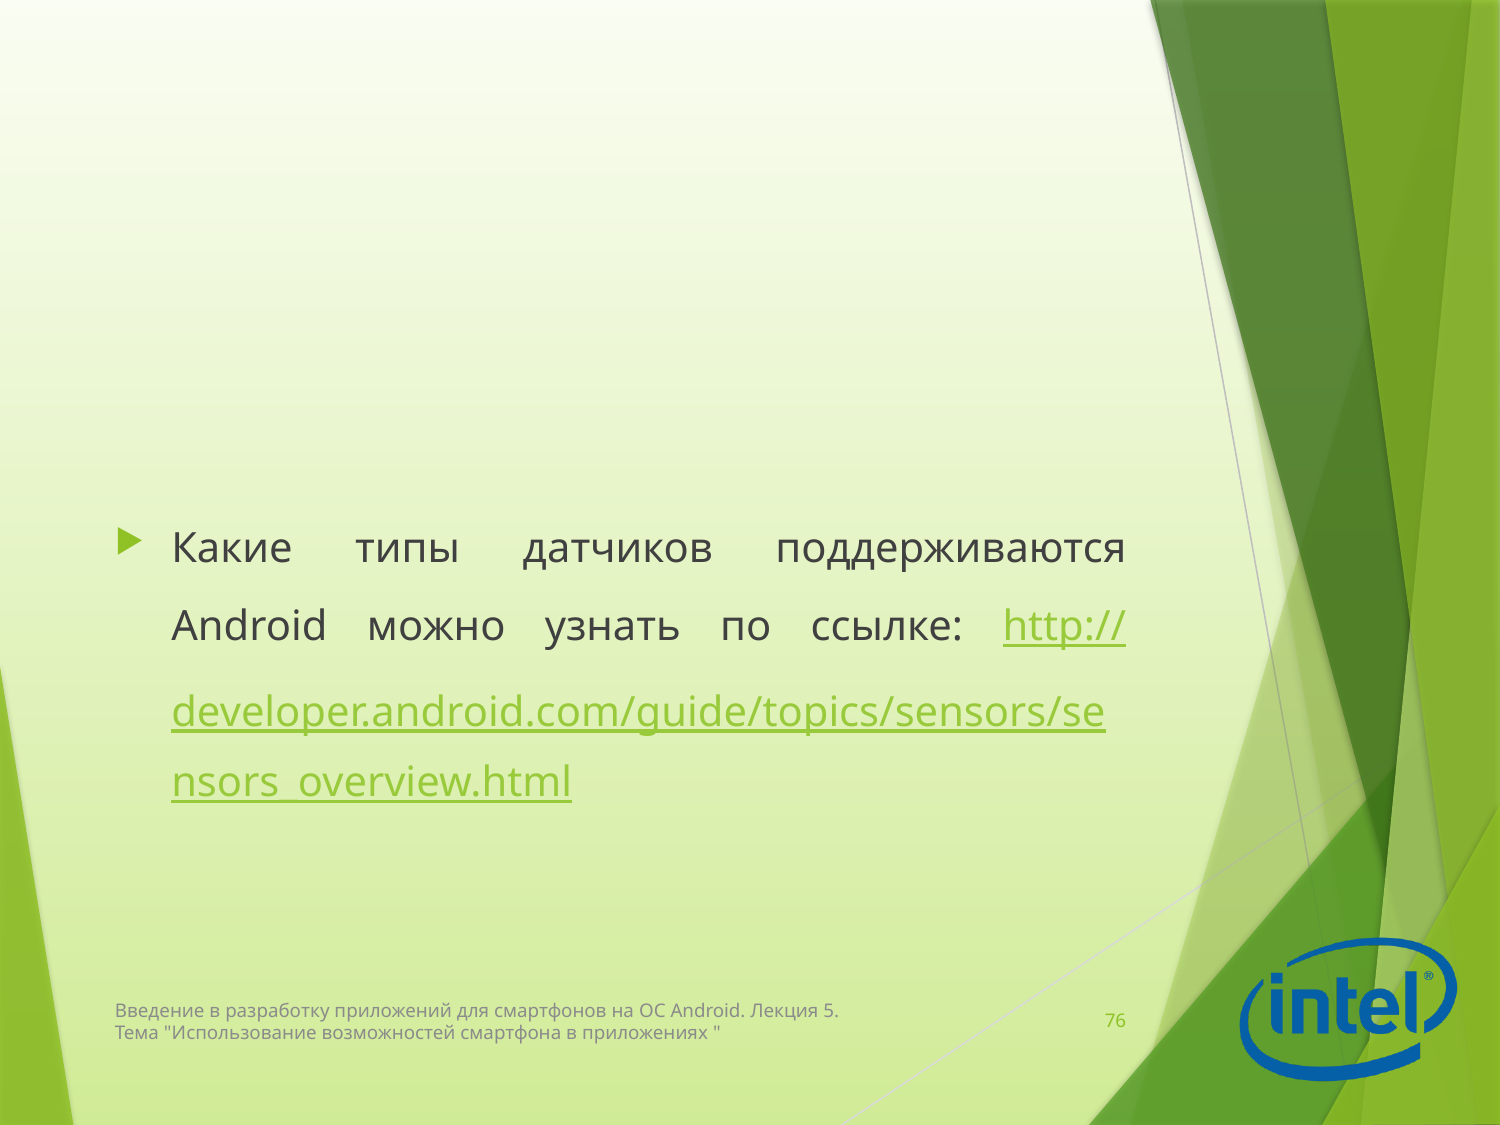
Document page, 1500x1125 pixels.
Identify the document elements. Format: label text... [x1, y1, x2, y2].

slide_number 76 [1057, 991, 1142, 1051]
picture [1195, 893, 1500, 1125]
footer Введение в разработку приложений для смартфонов на ОС Android. Лекция 5. Тема "Использование возможностей смартфона в приложениях " [99, 991, 859, 1051]
list Какие типы датчиков поддерживаются Android можно узнать по ссылке: http://developer.android.com/guide/topics/sensors/sensors_overview.html [99, 246, 1142, 991]
